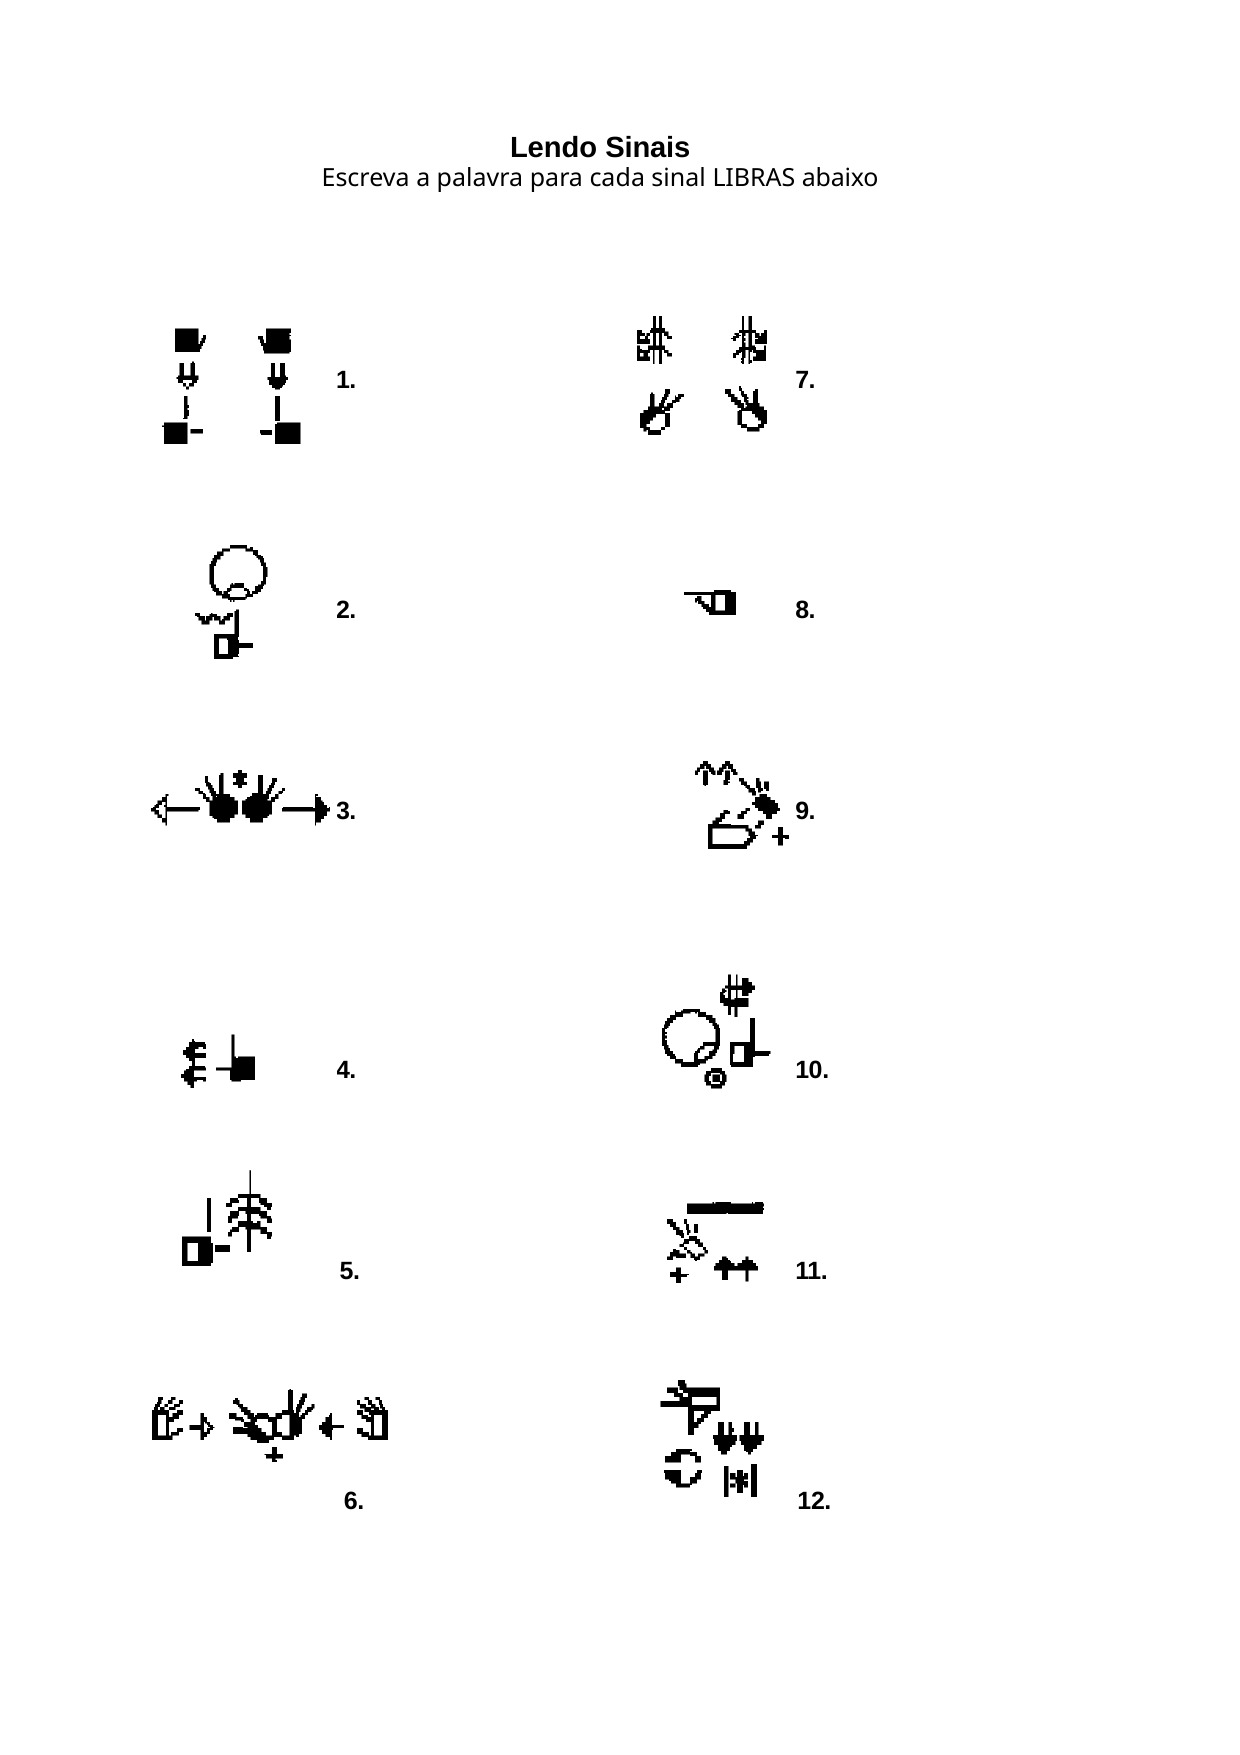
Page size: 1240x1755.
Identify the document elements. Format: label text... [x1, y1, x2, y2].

text_box 5. [342, 1252, 608, 1285]
text_box 11. [799, 1252, 1063, 1285]
picture [137, 1170, 340, 1281]
text_box 1. [340, 361, 604, 393]
text_box 6. [341, 1482, 608, 1515]
picture [612, 1372, 792, 1513]
text_box 10. [799, 1051, 1063, 1083]
text_box Lendo Sinais Escreva a palavra para cada sinal LIBRAS abaixo [320, 126, 880, 192]
text_box 7. [799, 361, 1063, 393]
picture [613, 309, 796, 1322]
text_box 4. [340, 1051, 604, 1083]
picture [139, 1385, 405, 1462]
text_box 2. [340, 591, 604, 623]
text_box 9. [799, 792, 1063, 825]
picture [135, 307, 337, 1096]
text_box 12. [796, 1482, 1066, 1515]
text_box 8. [799, 591, 1063, 623]
text_box 3. [340, 792, 604, 825]
